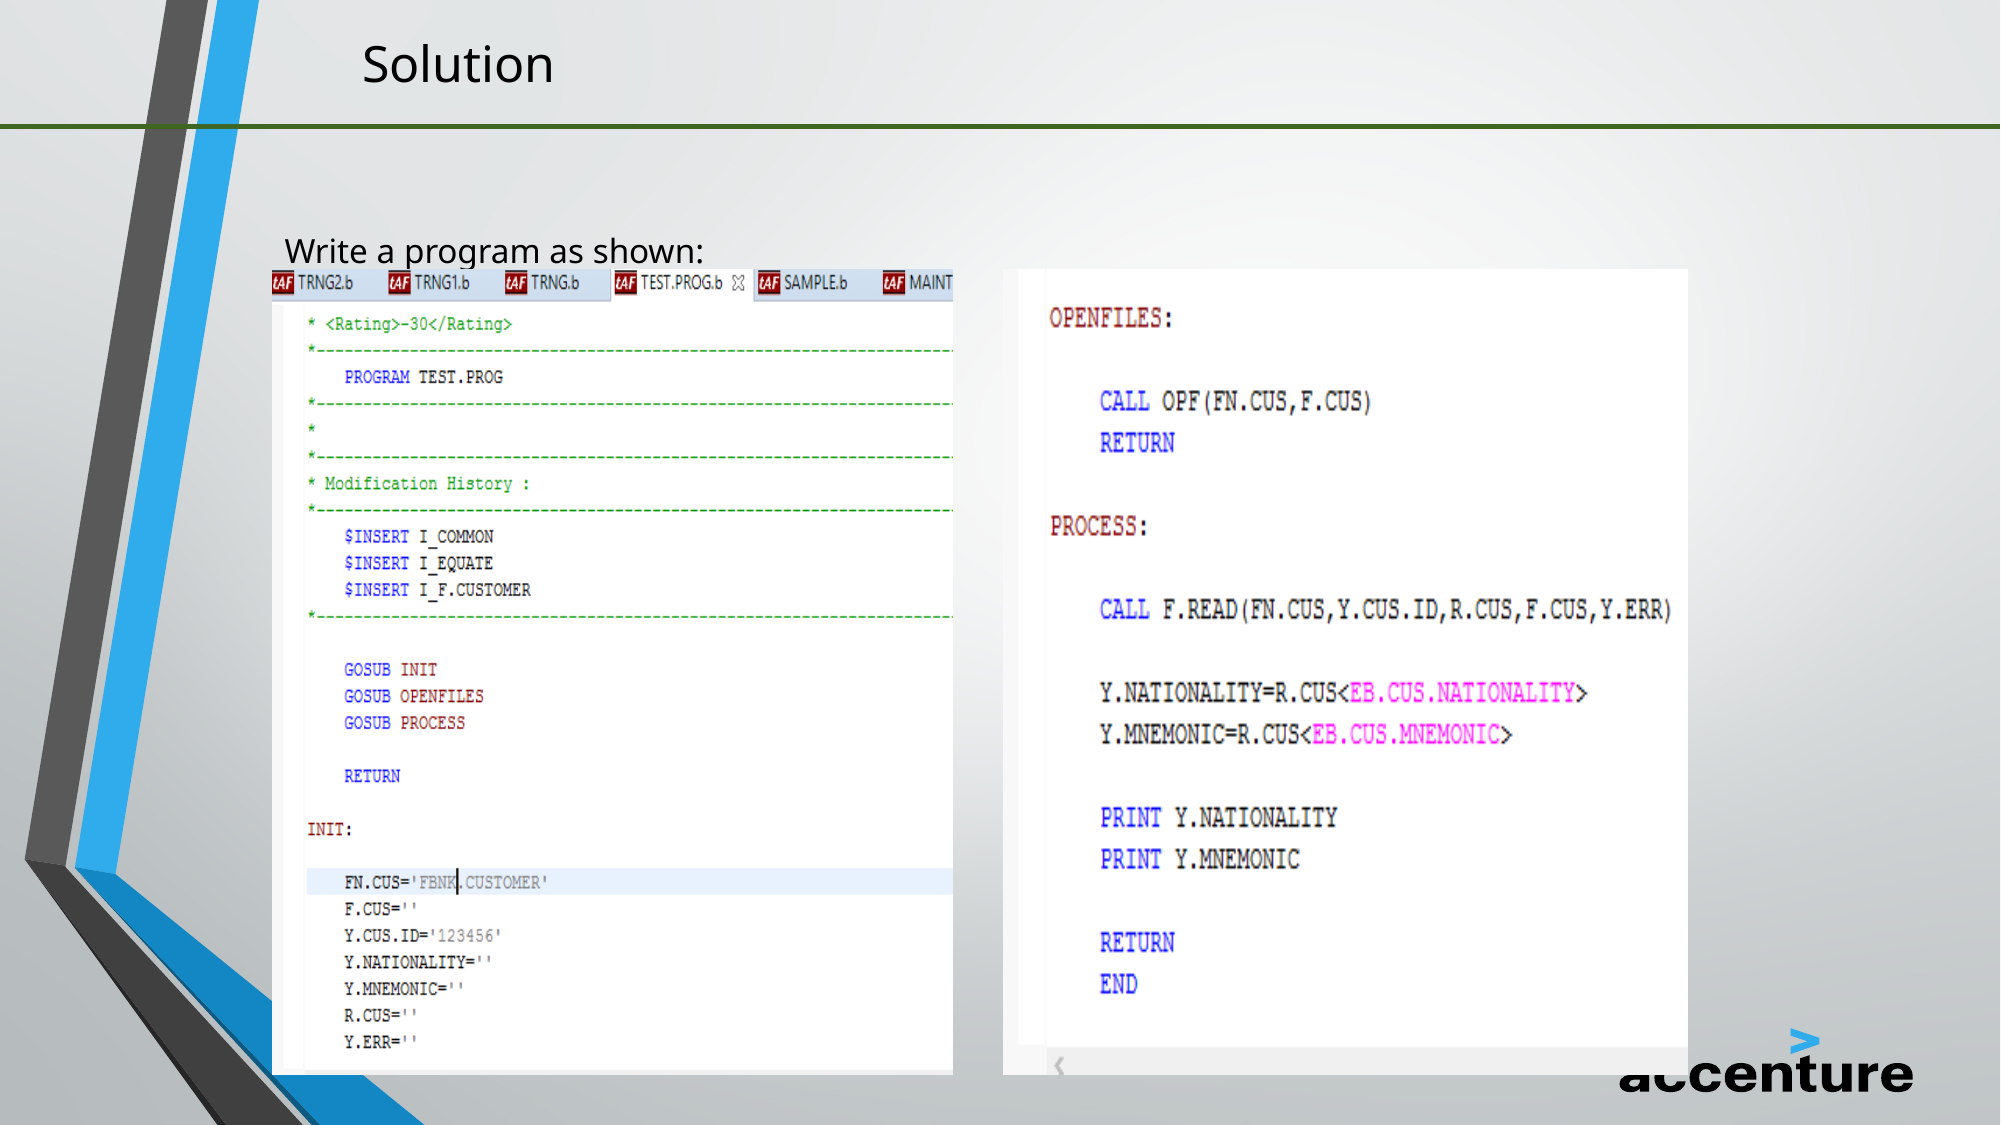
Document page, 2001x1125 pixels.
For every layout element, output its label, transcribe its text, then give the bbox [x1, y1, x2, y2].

picture [1002, 269, 1688, 1075]
title Solution [309, 17, 609, 108]
list Write a program as shown: [269, 176, 1914, 383]
picture [272, 269, 953, 1075]
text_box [1619, 1027, 1914, 1094]
